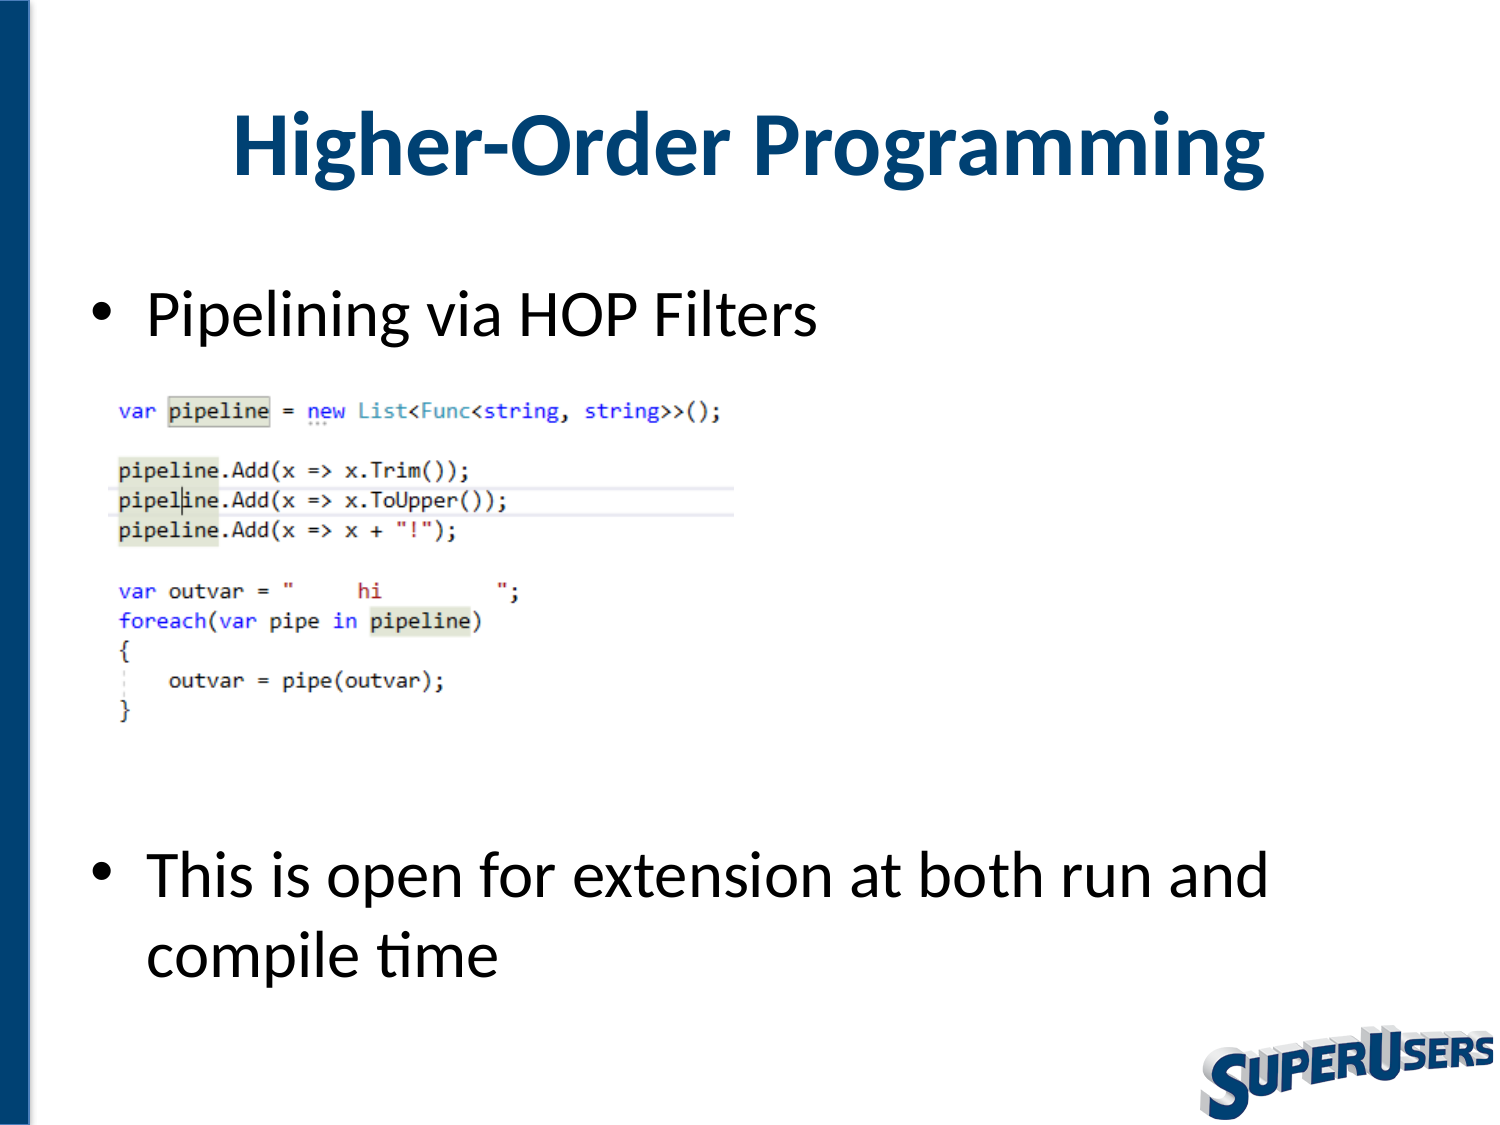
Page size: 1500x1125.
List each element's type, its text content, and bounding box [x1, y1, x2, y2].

title Higher-Order Programming [75, 45, 1425, 233]
picture [108, 376, 734, 749]
picture [1200, 1025, 1494, 1120]
list Pipelining via HOP Filters This is open for extension at both run and compile time [75, 262, 1425, 1005]
